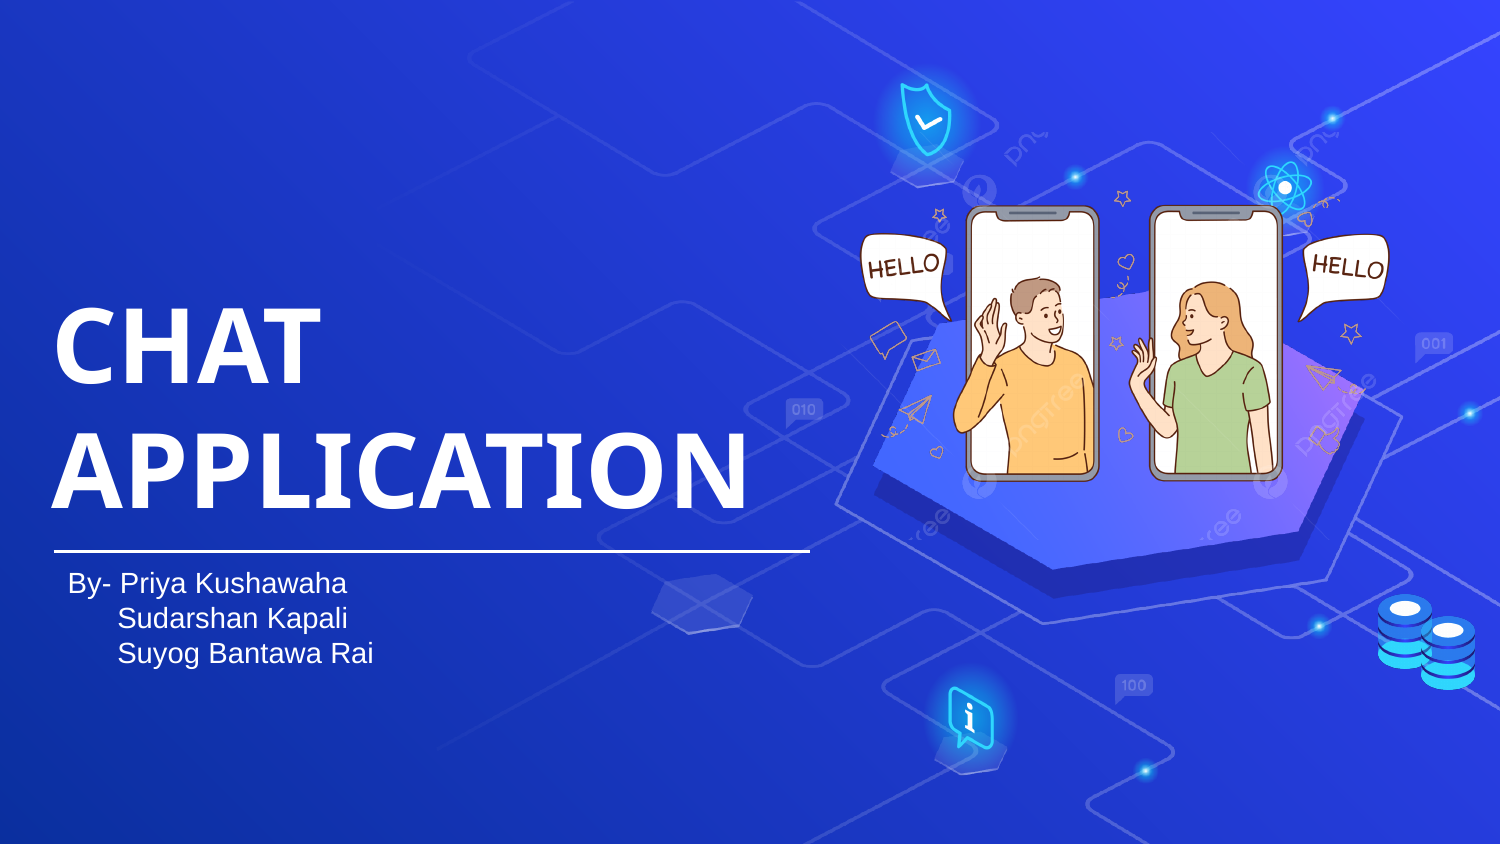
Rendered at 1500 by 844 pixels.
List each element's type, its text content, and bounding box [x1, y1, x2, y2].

title CHAT APPLICATION [51, 294, 829, 515]
text_box By- Priya Kushawaha Sudarshan Kapali Suyog Bantawa Rai [52, 555, 589, 669]
picture [0, 0, 1500, 844]
